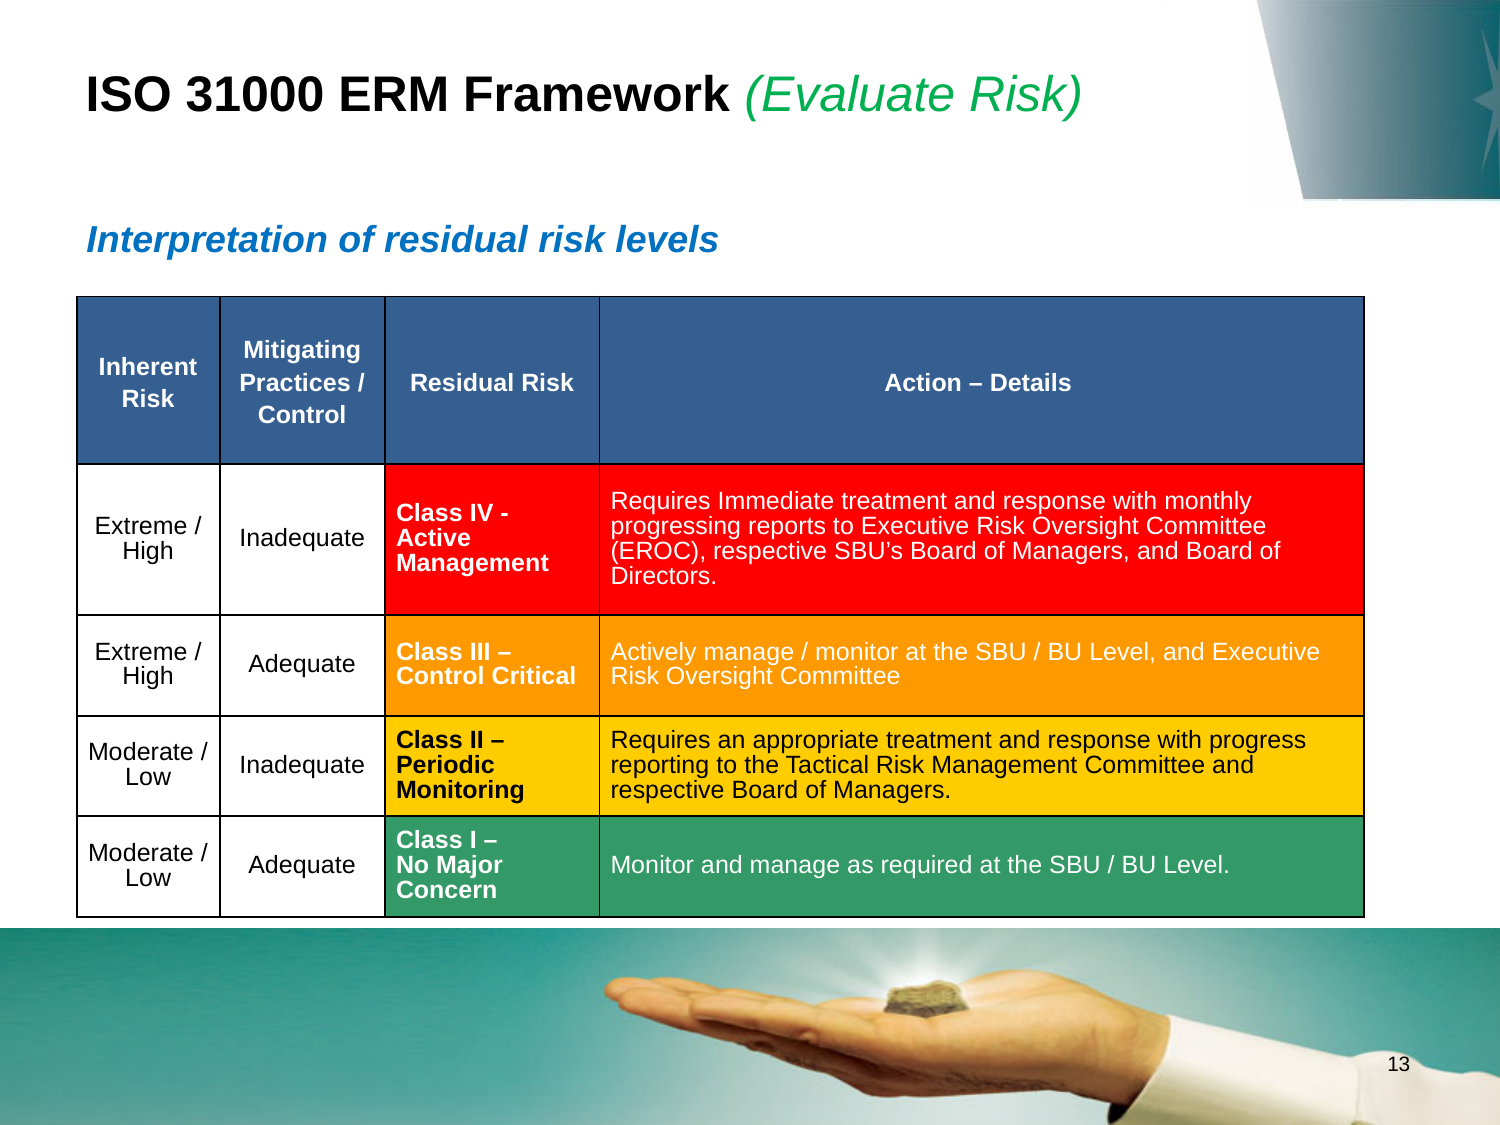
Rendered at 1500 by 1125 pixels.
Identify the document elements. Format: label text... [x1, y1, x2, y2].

table_cell Moderate / Low [78, 817, 219, 916]
table_cell Class IV - Active Management [386, 465, 599, 614]
table_cell Requires an appropriate treatment and response with progress reporting to the Tactical Risk Management Committee and respective Board of Managers. [600, 717, 1363, 815]
table_header Mitigating Practices / Control [221, 297, 384, 463]
text_box Interpretation of residual risk levels [71, 208, 735, 268]
table_cell Extreme / High [78, 465, 219, 614]
table_cell Monitor and manage as required at the SBU / BU Level. [600, 817, 1363, 916]
table_cell Class II – Periodic Monitoring [386, 717, 599, 815]
table_cell Inadequate [221, 717, 384, 815]
table_header Action – Details [600, 297, 1363, 463]
table_header Residual Risk [386, 297, 599, 463]
picture [0, 928, 1500, 1125]
picture [1104, 0, 1500, 208]
table_cell Moderate / Low [78, 717, 219, 815]
table_cell Requires Immediate treatment and response with monthly progressing reports to Executive Risk Oversight Committee (EROC), respective SBU’s Board of Managers, and Board of Directors. [600, 465, 1363, 614]
table_cell Adequate [221, 616, 384, 715]
table_cell Adequate [221, 817, 384, 916]
table_cell Actively manage / monitor at the SBU / BU Level, and Executive Risk Oversight Committee [600, 616, 1363, 715]
text_box ISO 31000 ERM Framework (Evaluate Risk) [70, 54, 1211, 145]
table_cell Inadequate [221, 465, 384, 614]
slide_number 13 [1364, 1042, 1425, 1103]
table_header Inherent Risk [78, 297, 219, 463]
table_cell Class I – No Major Concern [386, 817, 599, 916]
table_cell Extreme / High [78, 616, 219, 715]
table_cell Class III – Control Critical [386, 616, 599, 715]
